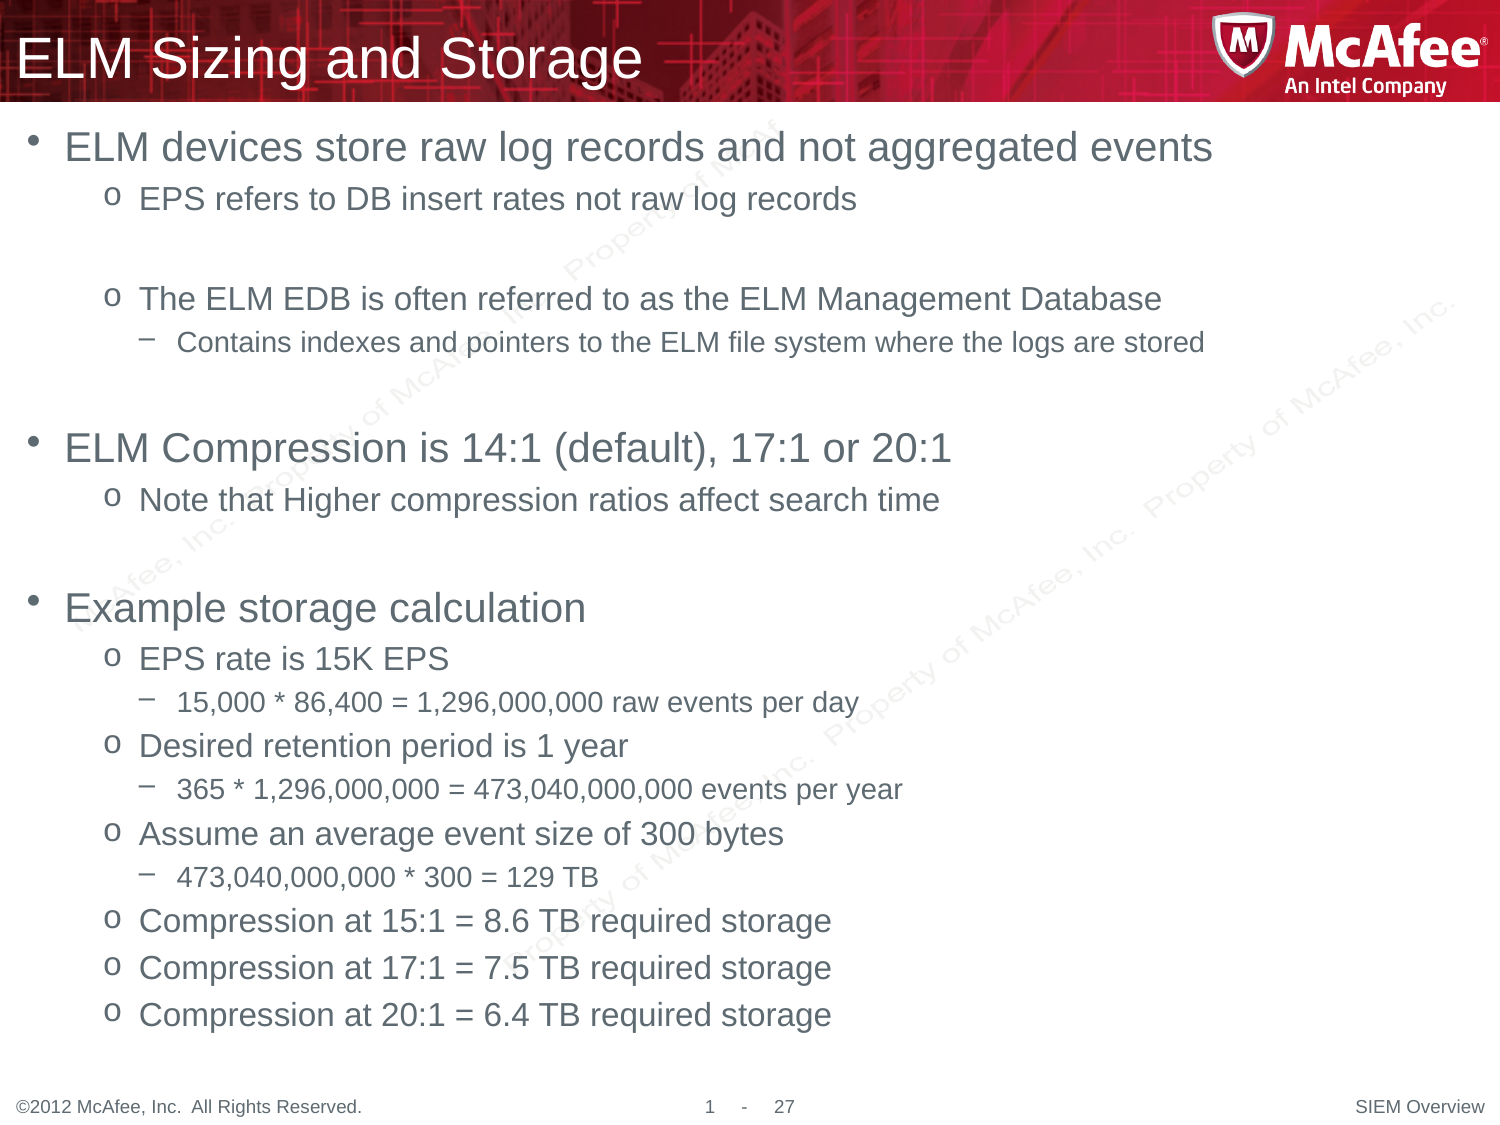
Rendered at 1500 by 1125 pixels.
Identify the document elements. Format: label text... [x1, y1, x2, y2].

footer SIEM Overview [924, 1087, 1500, 1125]
picture [0, 0, 1500, 1050]
list ELM devices store raw log records and not aggregated events EPS refers to DB insert rates not raw log records The ELM EDB is often referred to as the ELM Management Database Contains indexes and pointers to the ELM file system where the logs are stored ELM Compression is 14:1 (default), 17:1 or 20:1 Note that Higher compression ratios affect search time Example storage calculation EPS rate is 15K EPS 15,000 * 86,400 = 1,296,000,000 raw events per day Desired retention period is 1 year 365 * 1,296,000,000 = 473,040,000,000 events per year Assume an average event size of 300 bytes 473,040,000,000 * 300 = 129 TB Compression at 15:1 = 8.6 TB required storage Compression at 17:1 = 7.5 TB required storage Compression at 20:1 = 6.4 TB required storage [11, 112, 1488, 1076]
title ELM Sizing and Storage [0, 0, 1172, 98]
